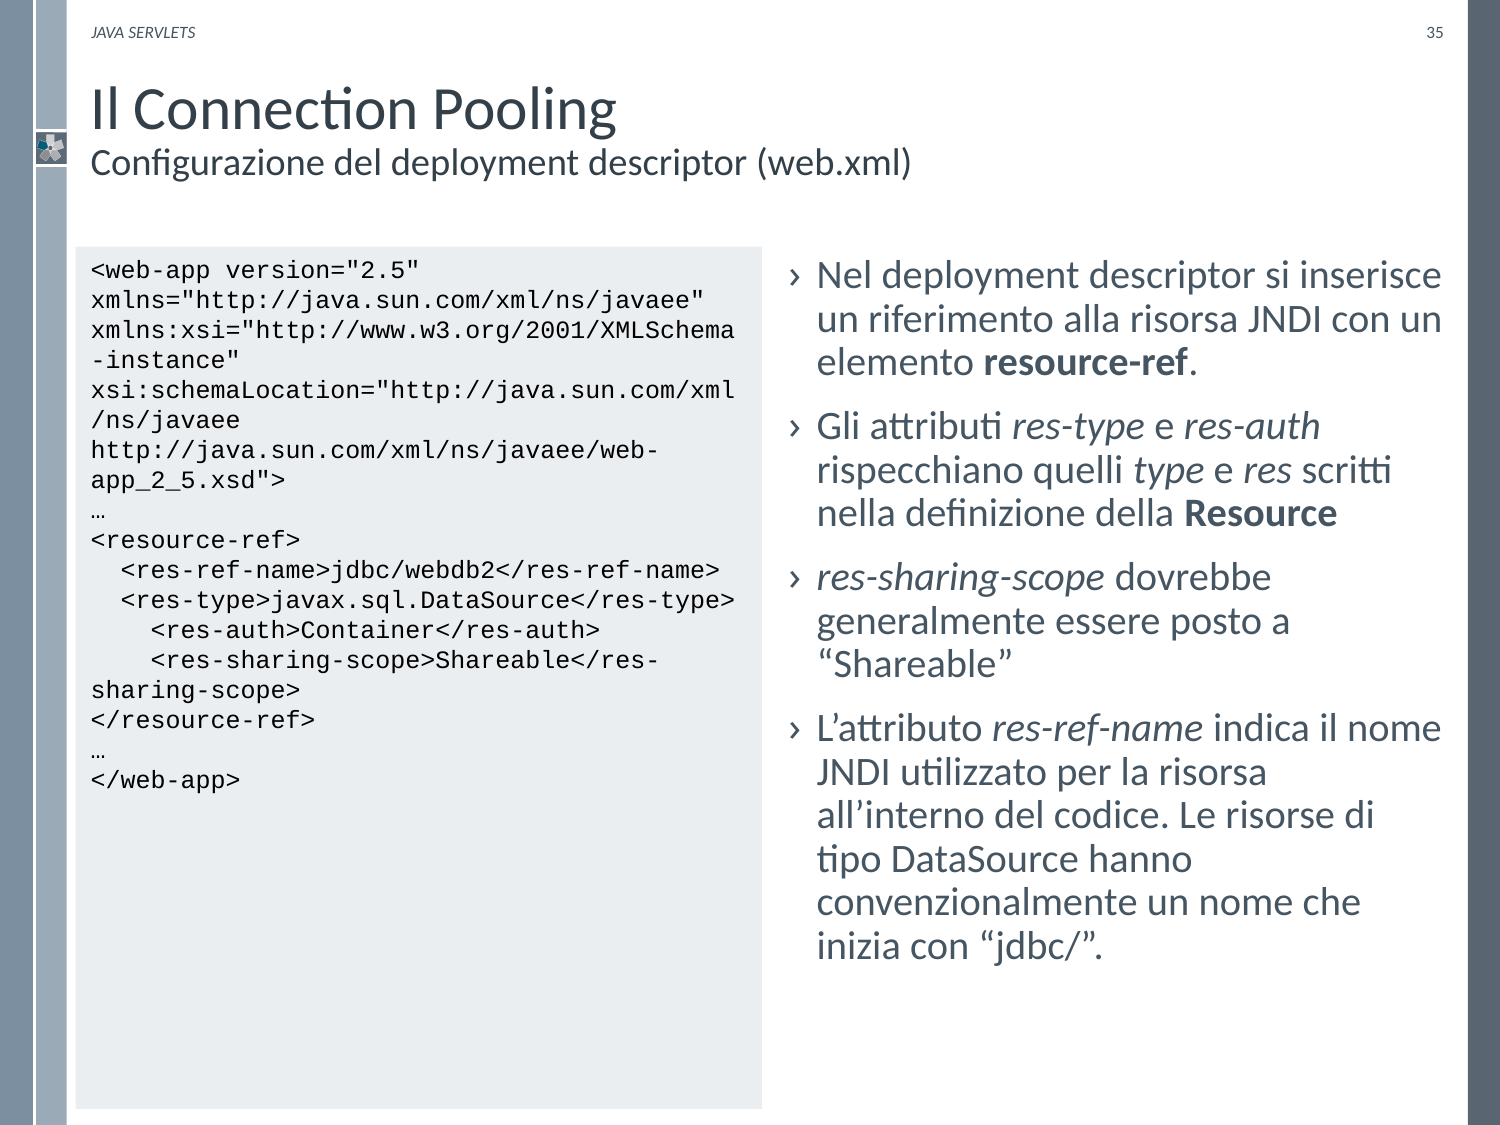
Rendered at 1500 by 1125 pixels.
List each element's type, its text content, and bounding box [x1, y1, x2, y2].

list <web-app version="2.5" xmlns="http://java.sun.com/xml/ns/javaee" xmlns:xsi="http://www.w3.org/2001/XMLSchema-instance" xsi:schemaLocation="http://java.sun.com/xml/ns/javaee http://java.sun.com/xml/ns/javaee/web-app_2_5.xsd"> … <resource-ref> <res-ref-name>jdbc/webdb2</res-ref-name> <res-type>javax.sql.DataSource</res-type> <res-auth>Container</res-auth> <res-sharing-scope>Shareable</res-sharing-scope> </resource-ref> … </web-app> [75, 246, 762, 1109]
picture [37, 134, 64, 161]
slide_number 35 [1370, 8, 1459, 55]
footer Java Servlets [76, 8, 566, 55]
list Nel deployment descriptor si inserisce un riferimento alla risorsa JNDI con un elemento resource-ref. Gli attributi res-type e res-auth rispecchiano quelli type e res scritti nella definizione della Resource res-sharing-scope dovrebbe generalmente essere posto a “Shareable” L’attributo res-ref-name indica il nome JNDI utilizzato per la risorsa all’interno del codice. Le risorse di tipo DataSource hanno convenzionalmente un nome che inizia con “jdbc/”. [773, 246, 1459, 1109]
title Il Connection Pooling Configurazione del deployment descriptor (web.xml) [75, 68, 1459, 233]
